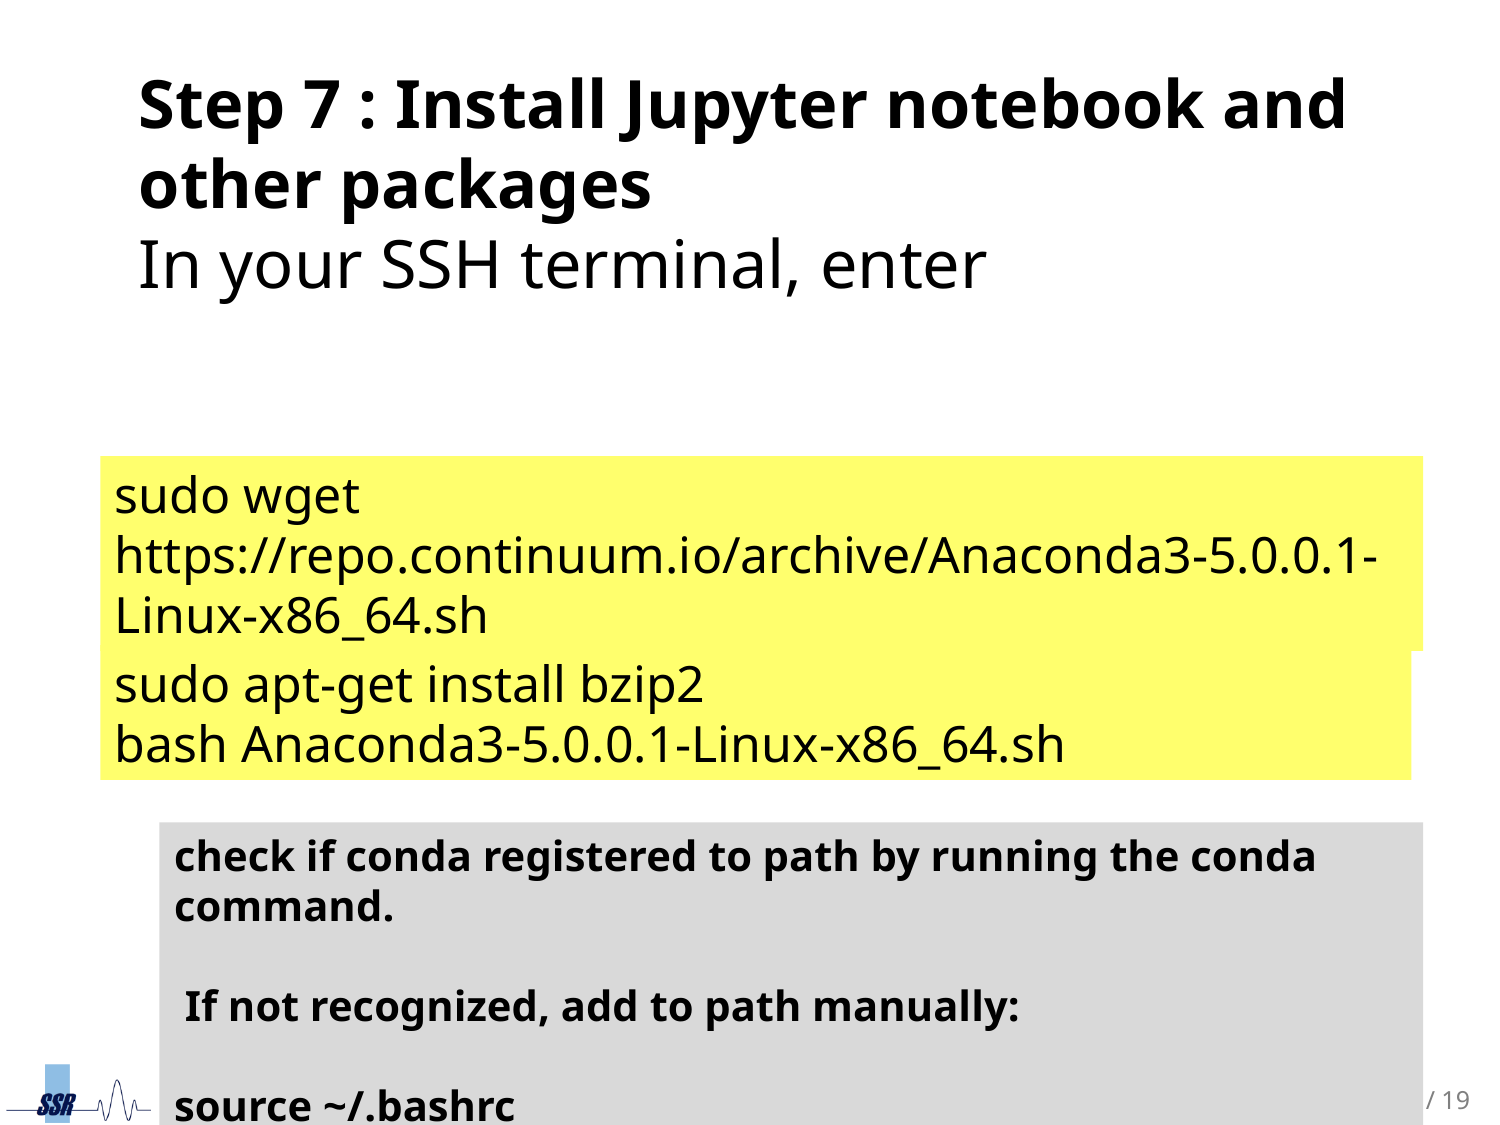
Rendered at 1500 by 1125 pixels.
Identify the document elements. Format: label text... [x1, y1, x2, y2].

text_box check if conda registered to path by running the conda command. If not recognized, add to path manually: source ~/.bashrc [159, 822, 1424, 1125]
text_box sudo wget https://repo.continuum.io/archive/Anaconda3-5.0.0.1-Linux-x86_64.sh [100, 456, 1424, 651]
text_box Step 7 : Install Jupyter notebook and other packages In your SSH terminal, enter [123, 54, 1388, 310]
text_box sudo apt-get install bzip2 bash Anaconda3-5.0.0.1-Linux-x86_64.sh [100, 645, 1412, 780]
picture [1, 1062, 151, 1125]
